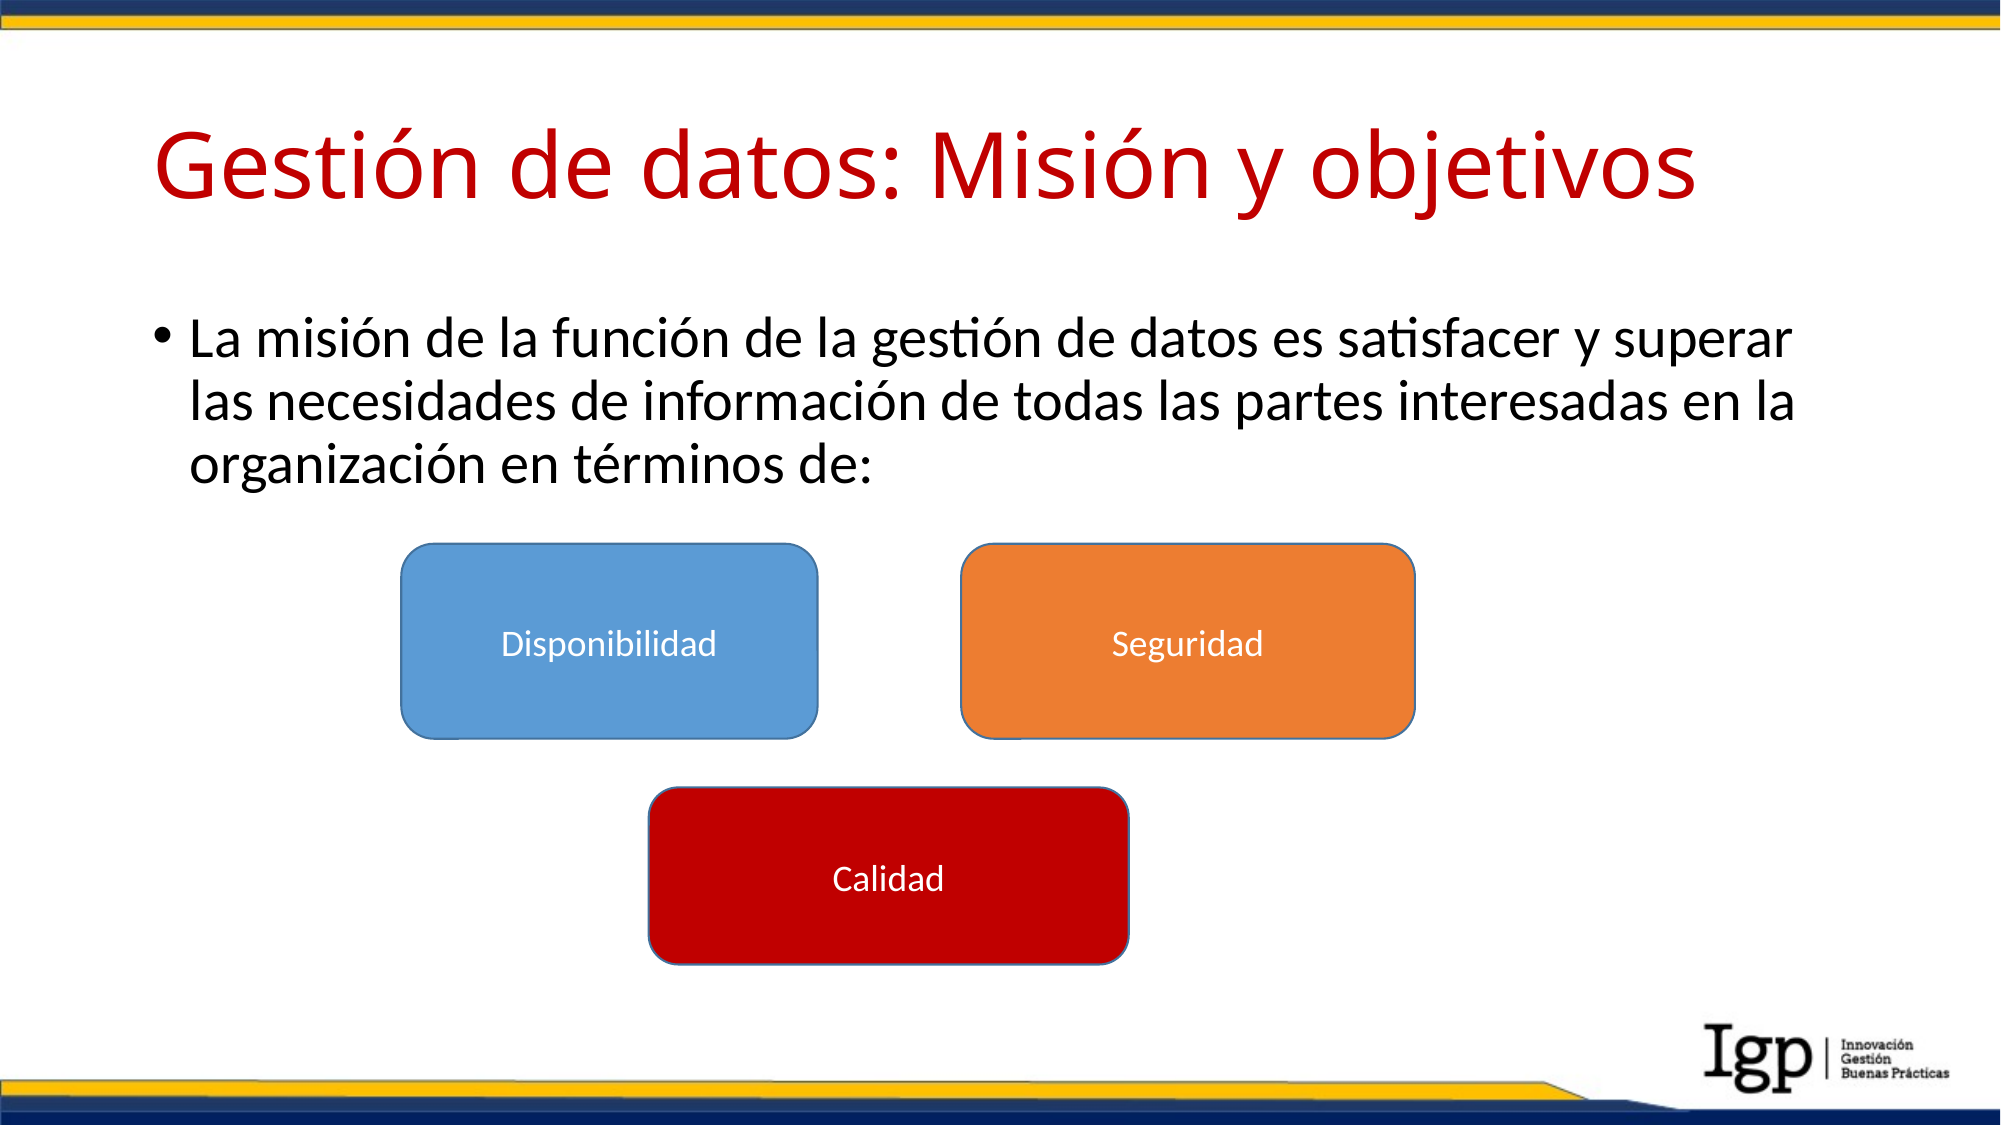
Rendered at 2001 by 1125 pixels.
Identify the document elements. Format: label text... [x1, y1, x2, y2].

title Gestión de datos: Misión y objetivos [137, 59, 1863, 278]
text_box Calidad [647, 786, 1130, 966]
picture [0, 0, 2001, 1125]
list La misión de la función de la gestión de datos es satisfacer y superar las necesidades de información de todas las partes interesadas en la organización en términos de: [137, 299, 1863, 1014]
text_box Disponibilidad [400, 542, 819, 740]
text_box Seguridad [960, 542, 1416, 740]
